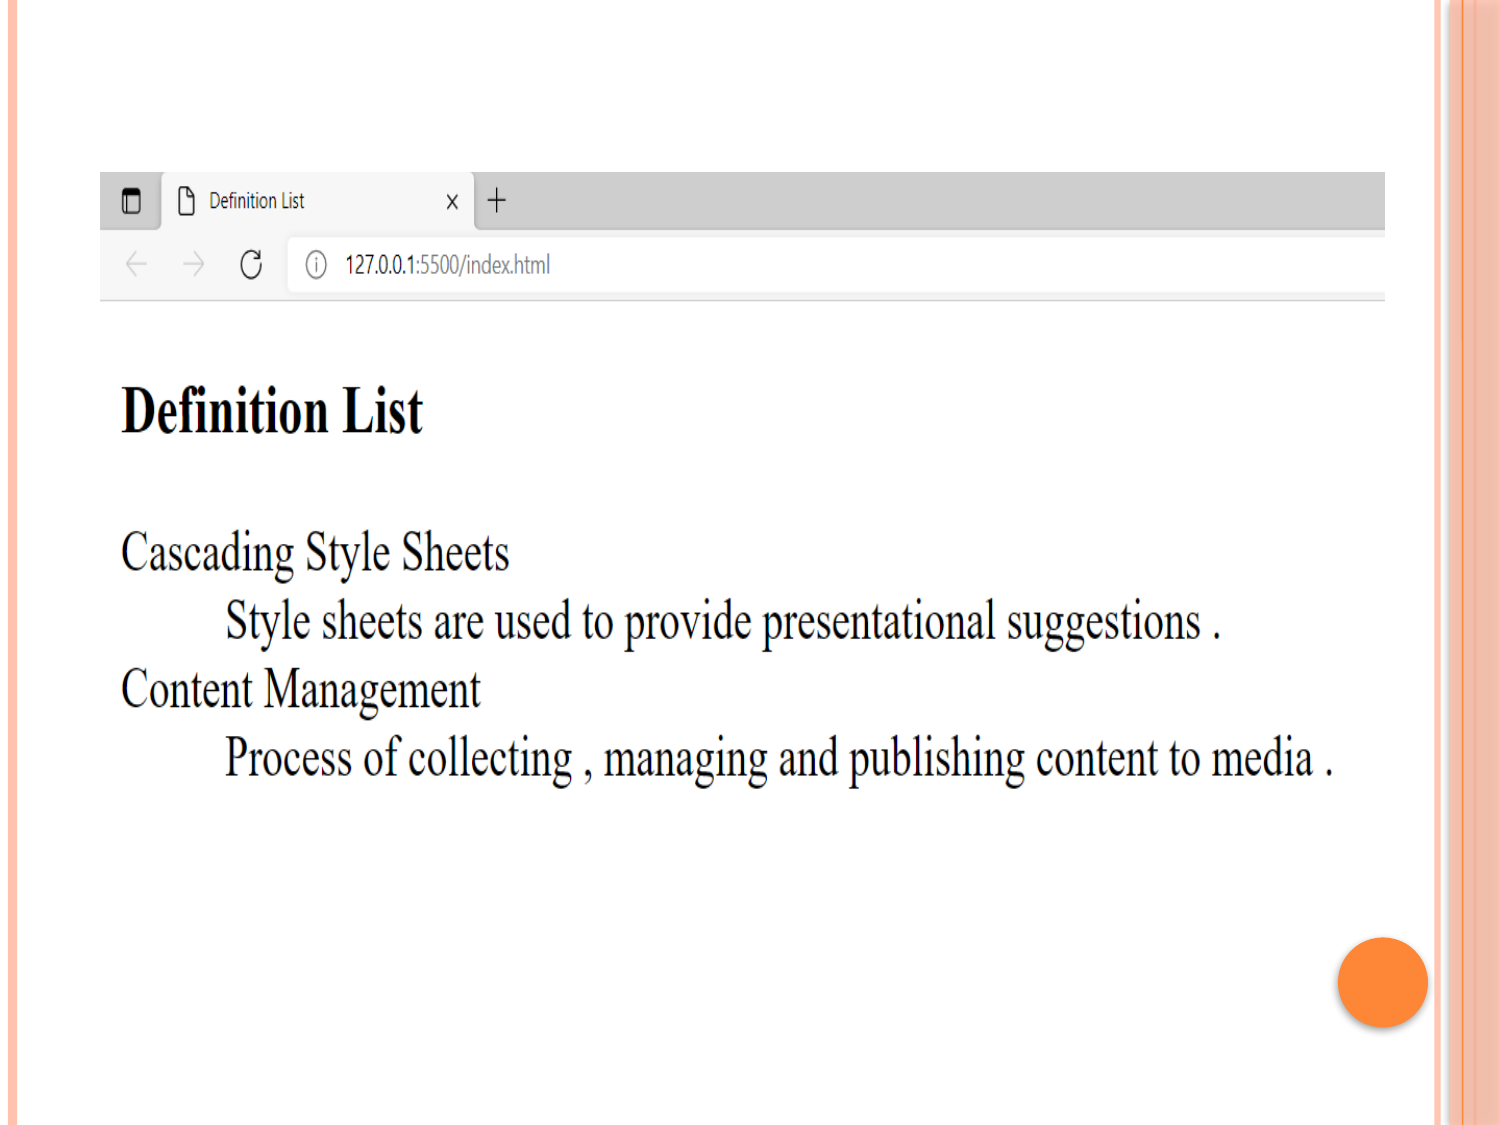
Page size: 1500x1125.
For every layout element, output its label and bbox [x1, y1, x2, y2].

picture [99, 172, 1386, 882]
